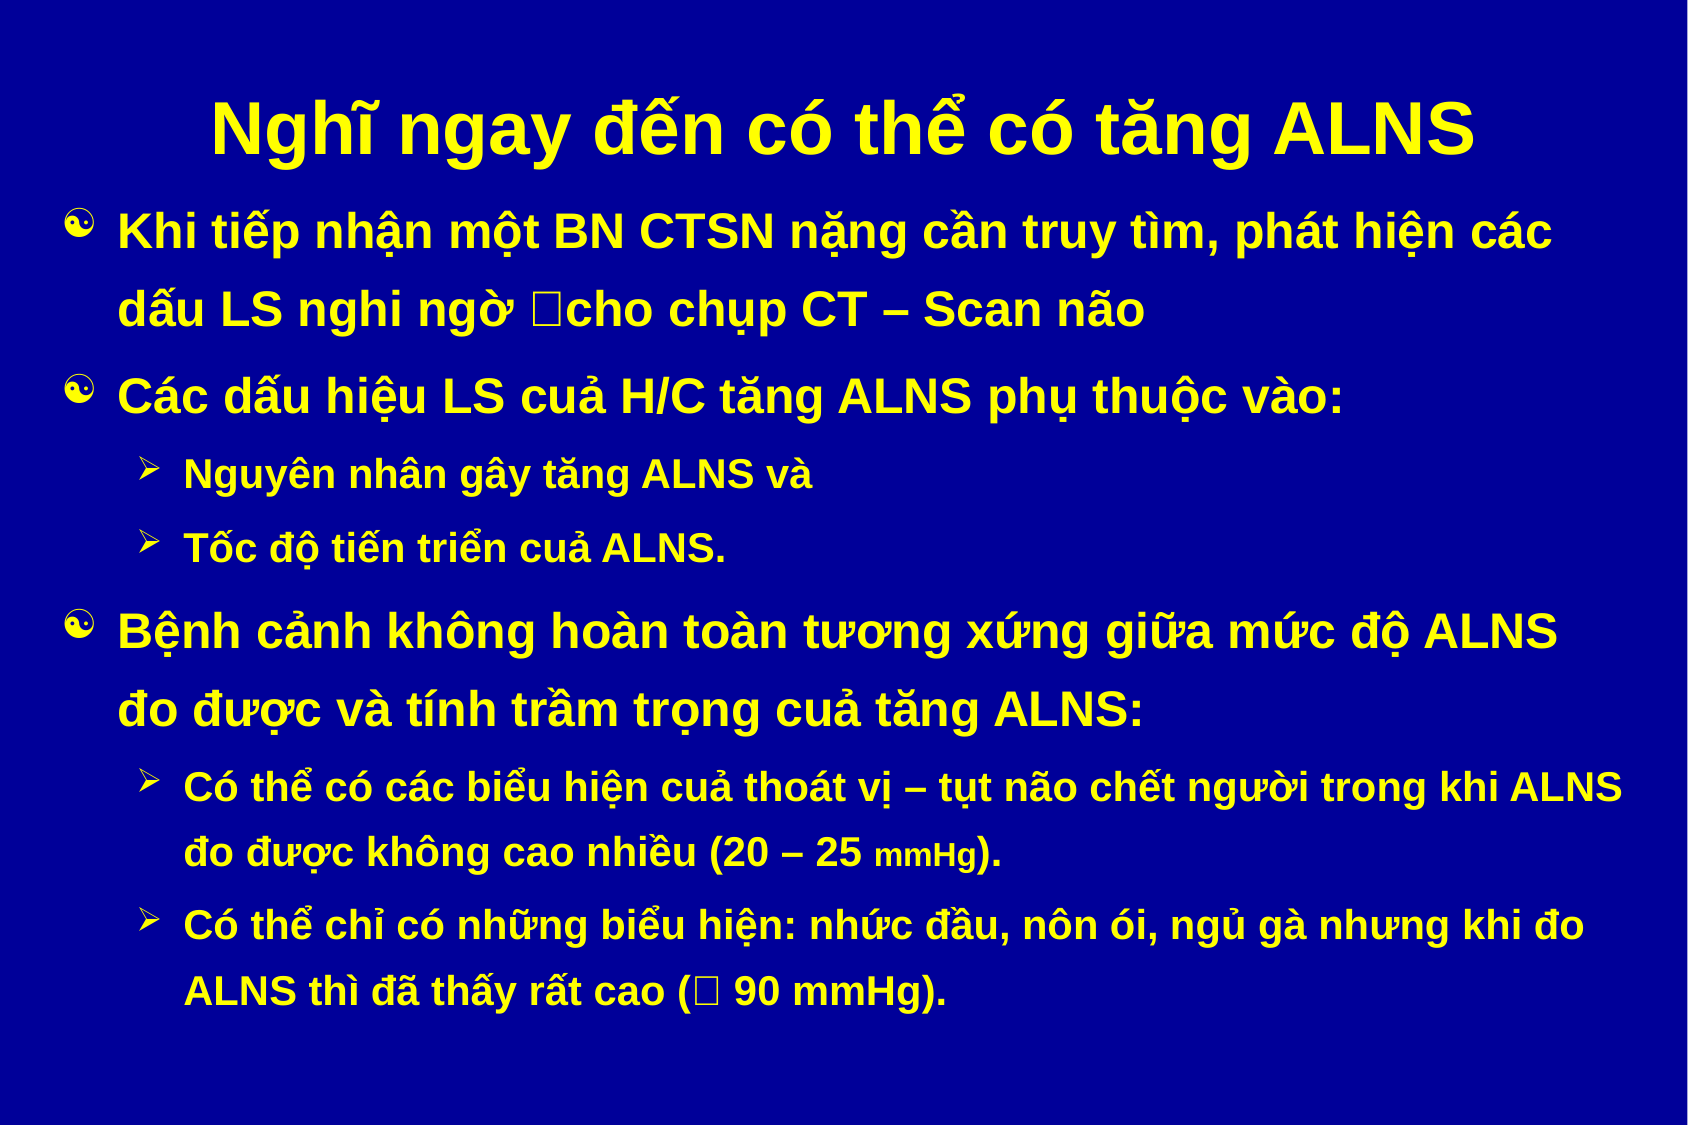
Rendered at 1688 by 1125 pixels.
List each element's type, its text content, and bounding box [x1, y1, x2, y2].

title Nghĩ ngay đến có thể có tăng ALNS [33, 31, 1655, 219]
list Khi tiếp nhận một BN CTSN nặng cần truy tìm, phát hiện các dấu LS nghi ngờ cho chụp CT – Scan não Các dấu hiệu LS cuả H/C tăng ALNS phụ thuộc vào: Nguyên nhân gây tăng ALNS và Tốc độ tiến triển cuả ALNS. Bệnh cảnh không hoàn toàn tương xứng giữa mức độ ALNS đo được và tính trầm trọng cuả tăng ALNS: Có thể có các biểu hiện cuả thoát vị – tụt não chết người trong khi ALNS đo được không cao nhiều (20 – 25 mmHg). Có thể chỉ có những biểu hiện: nhức đầu, nôn ói, ngủ gà nhưng khi đo ALNS thì đã thấy rất cao ( 90 mmHg). [46, 172, 1642, 1094]
